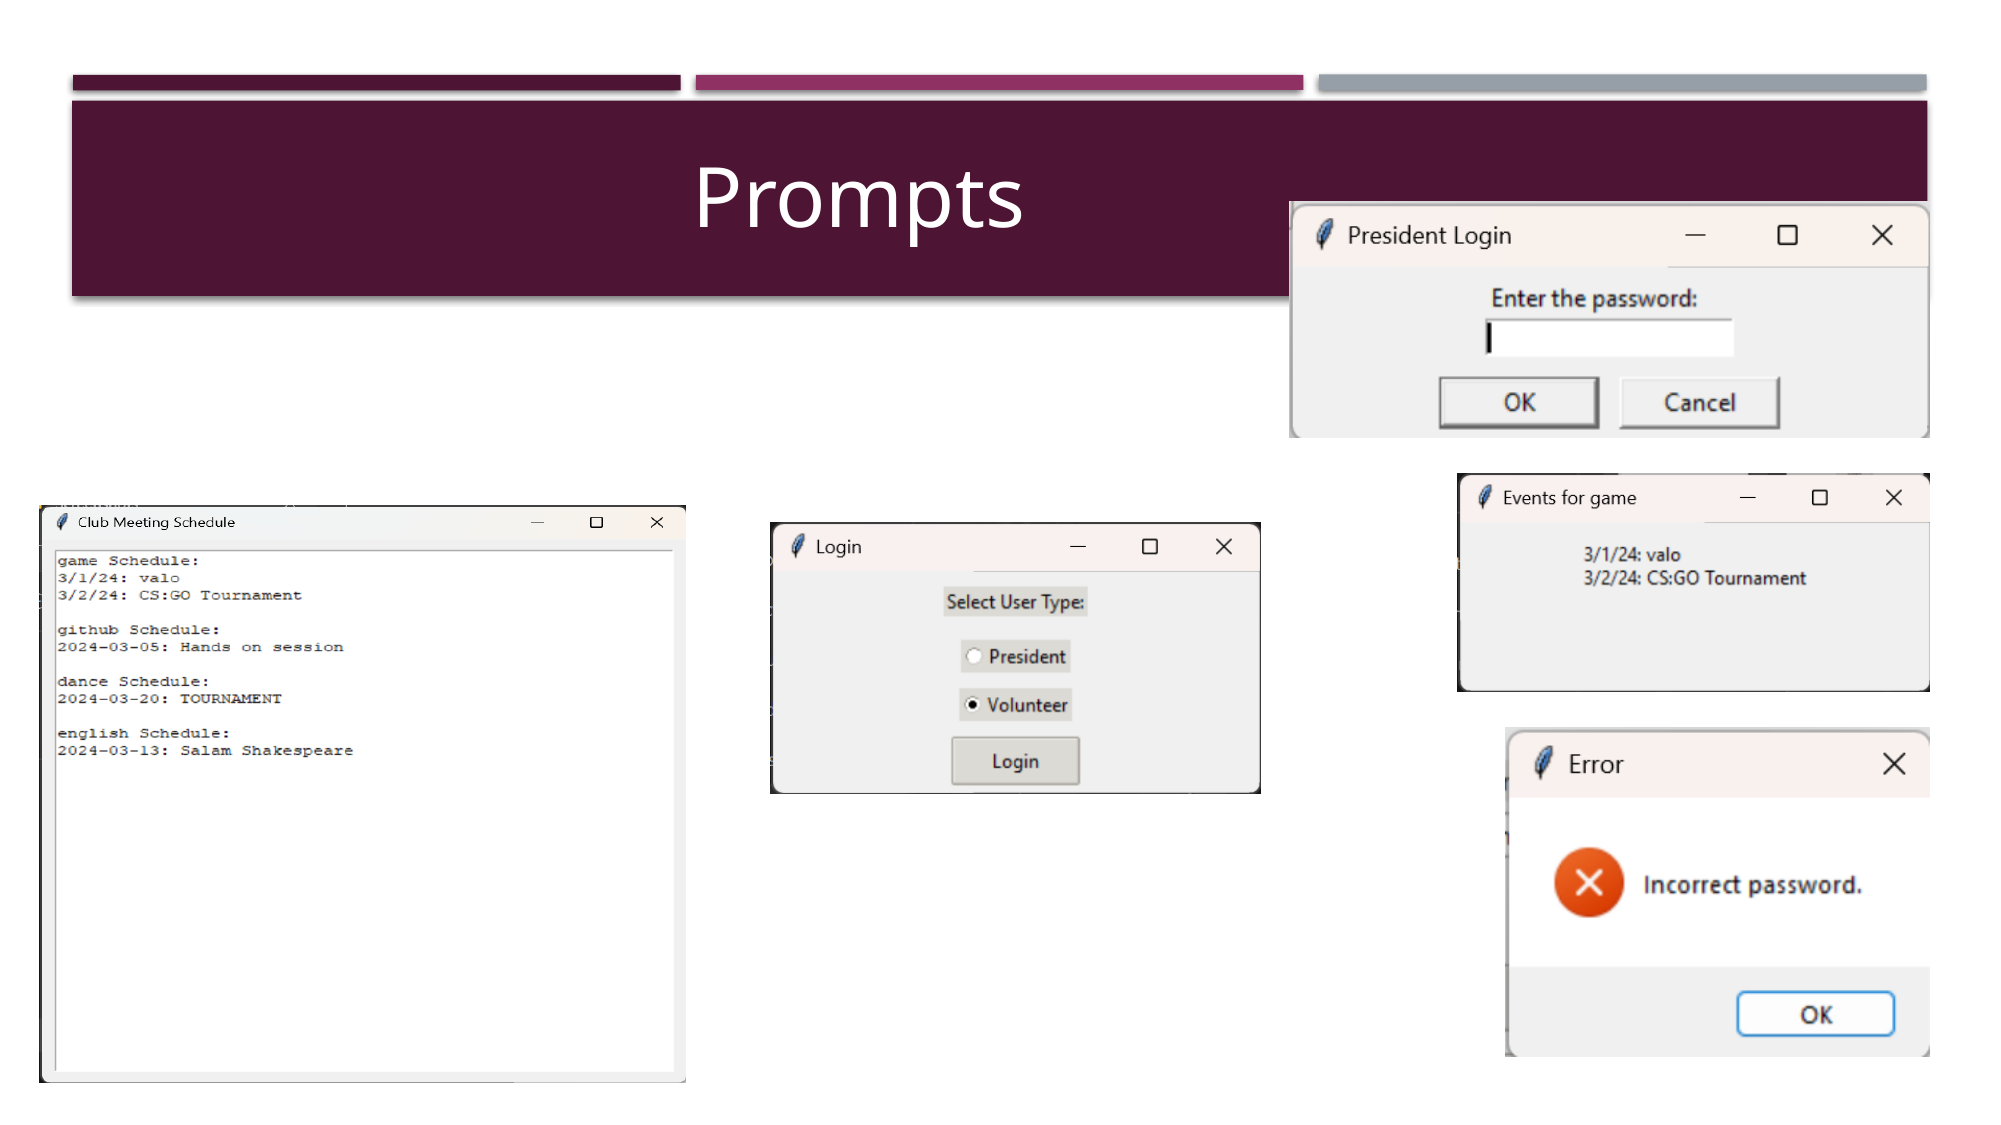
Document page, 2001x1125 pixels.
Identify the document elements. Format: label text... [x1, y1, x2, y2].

picture [1505, 727, 1931, 1057]
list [769, 521, 1262, 795]
picture [1288, 200, 1931, 439]
text_box Prompts [438, 136, 1280, 252]
picture [1457, 472, 1931, 693]
picture [39, 505, 687, 1083]
